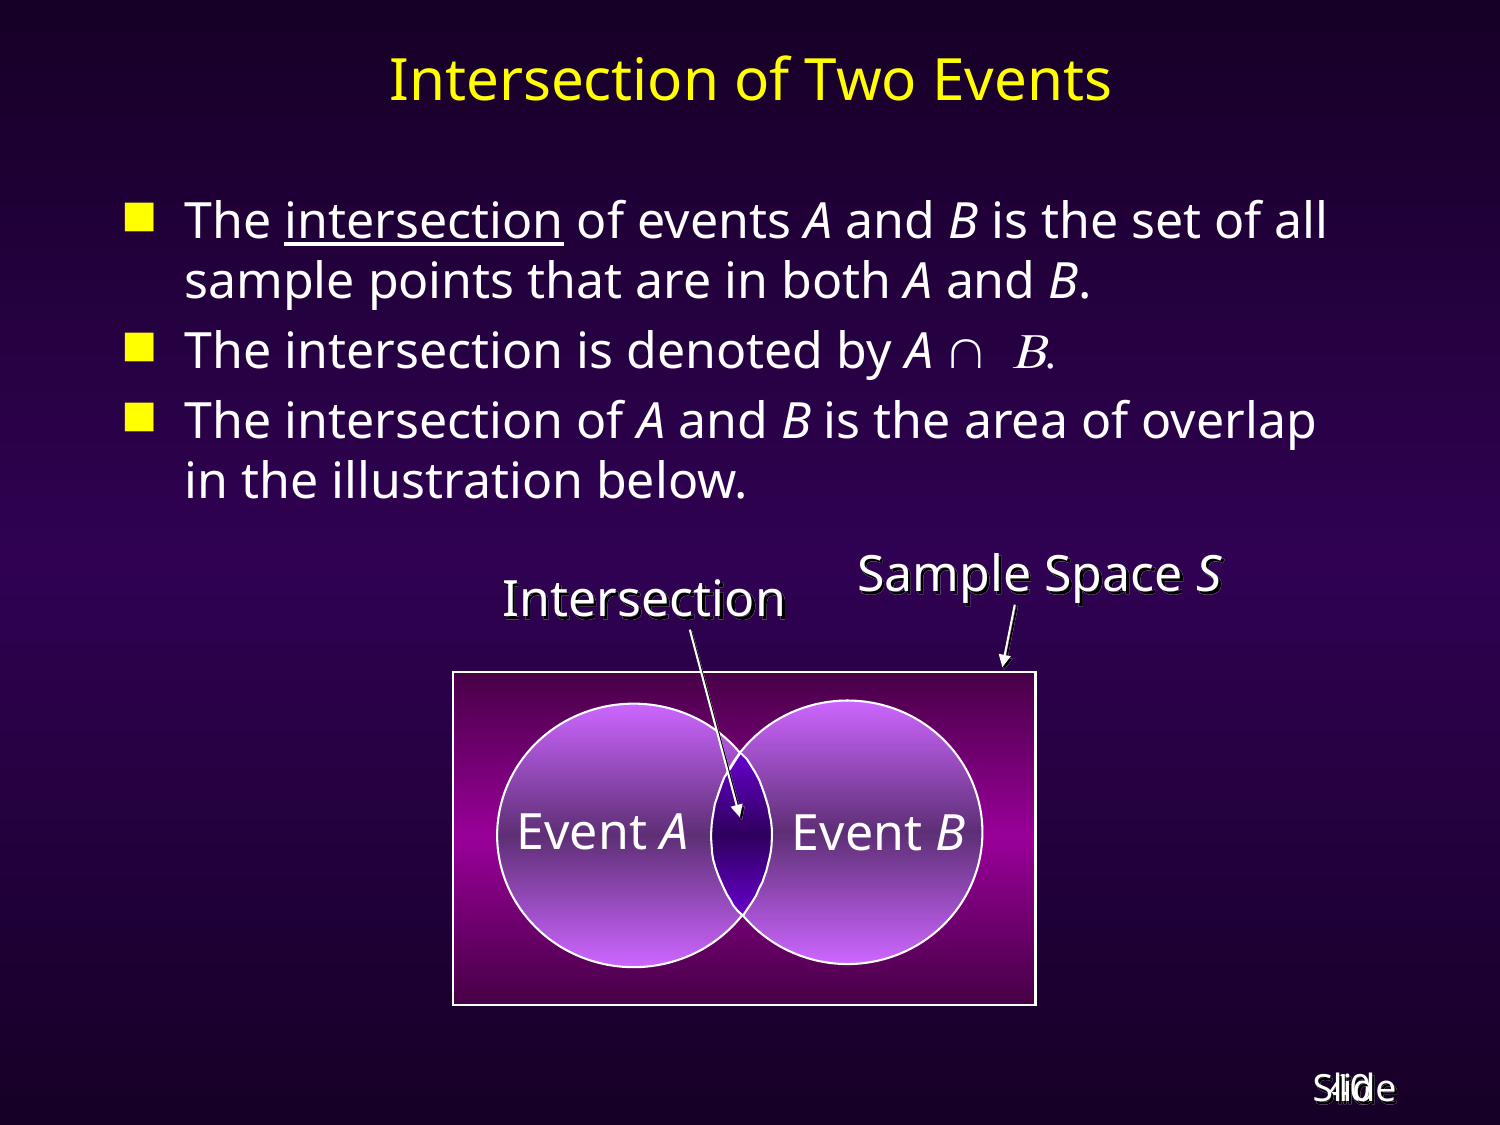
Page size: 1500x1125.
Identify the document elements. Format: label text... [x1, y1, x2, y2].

text_box [689, 629, 743, 818]
list The intersection of events A and B is the set of all sample points that are in both A and B. The intersection is denoted by A  The intersection of A and B is the area of overlap in the illustration below. [112, 180, 1389, 944]
text_box [453, 672, 1036, 1005]
text_box [504, 703, 727, 792]
text_box [719, 732, 740, 767]
text_box [497, 800, 742, 968]
text_box Event B [776, 792, 980, 868]
title Intersection of Two Events [112, 19, 1389, 135]
text_box Intersection [487, 559, 802, 635]
text_box [998, 604, 1015, 668]
text_box [711, 753, 772, 916]
text_box Sample Space S [842, 534, 1237, 610]
text_box Event A [502, 792, 718, 867]
text_box [739, 700, 978, 965]
